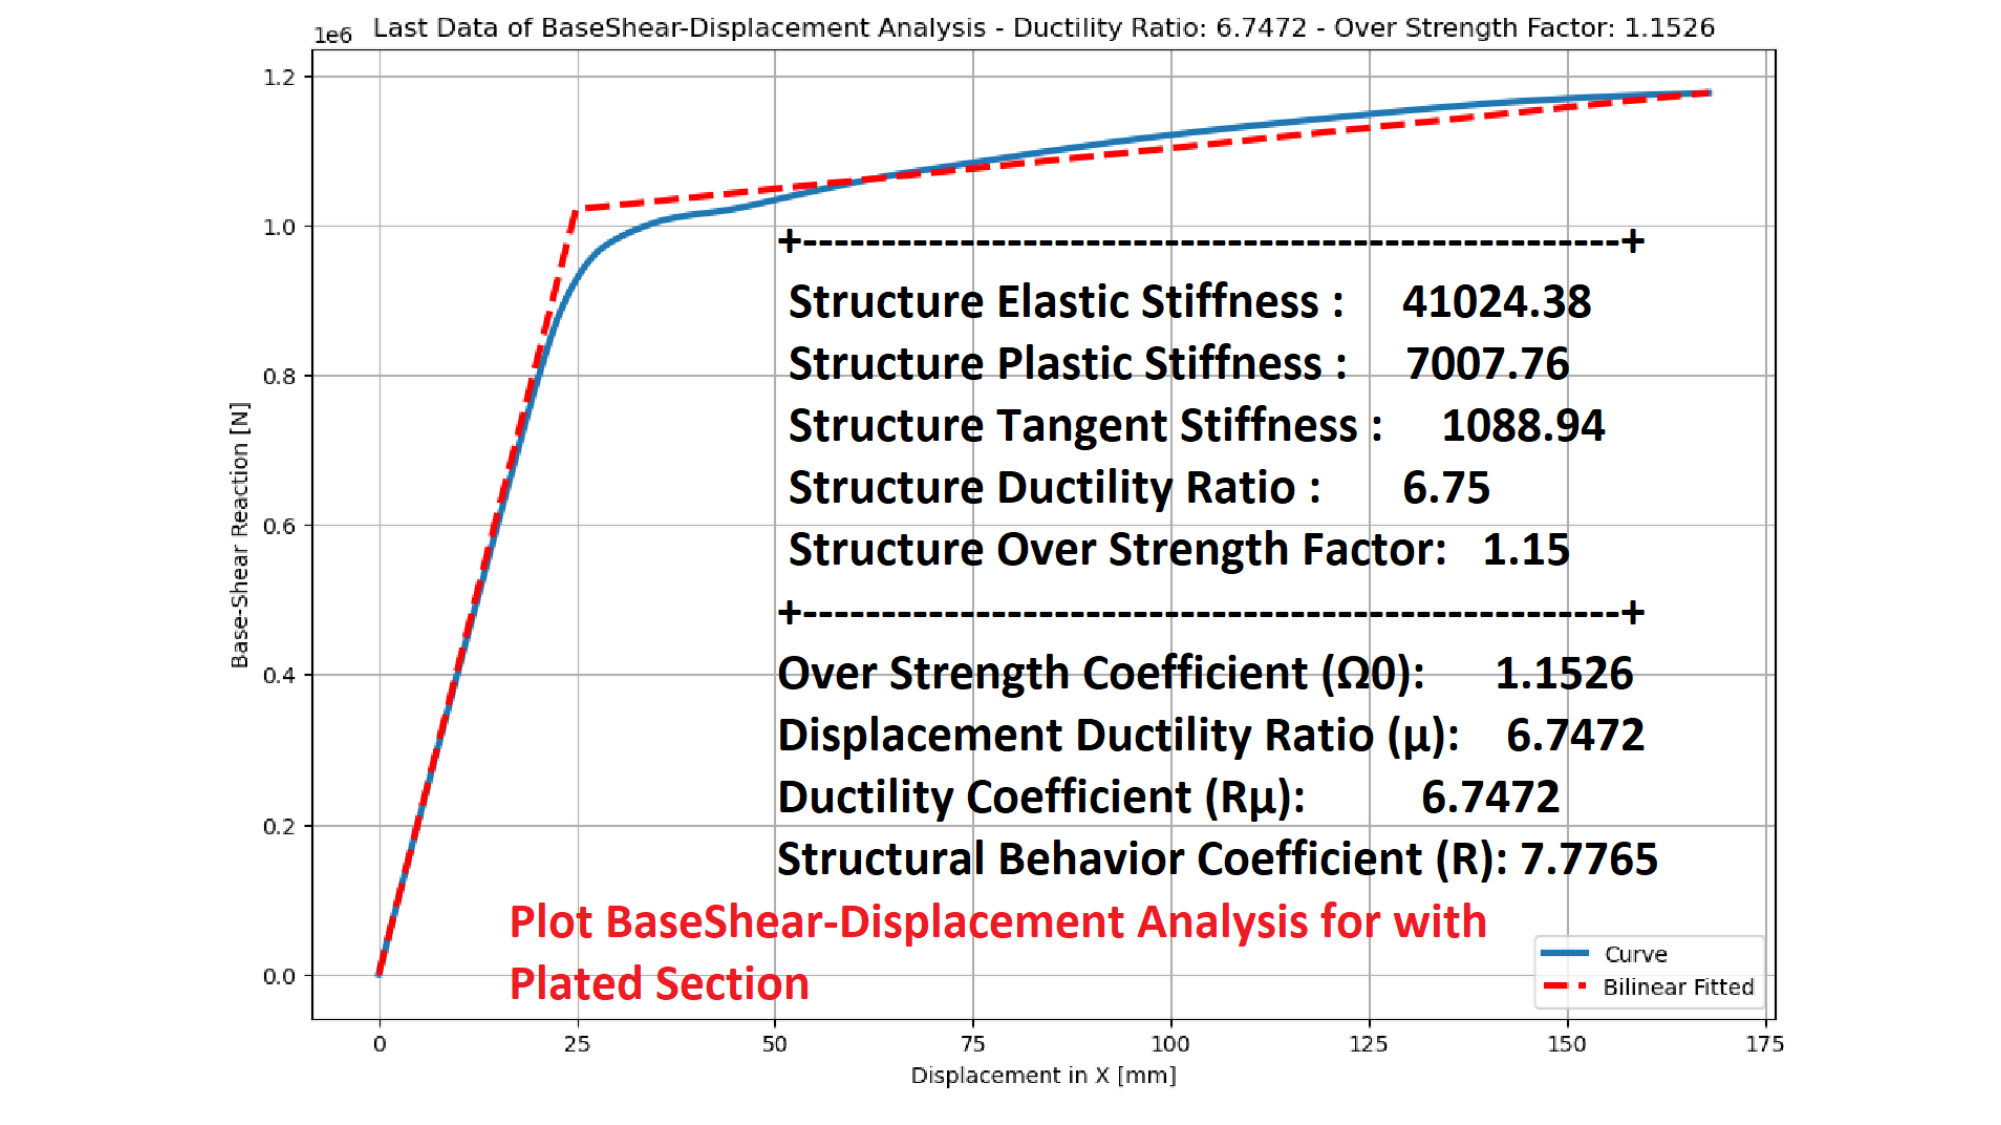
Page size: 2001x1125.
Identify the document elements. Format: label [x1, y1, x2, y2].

picture [174, 0, 1826, 1125]
